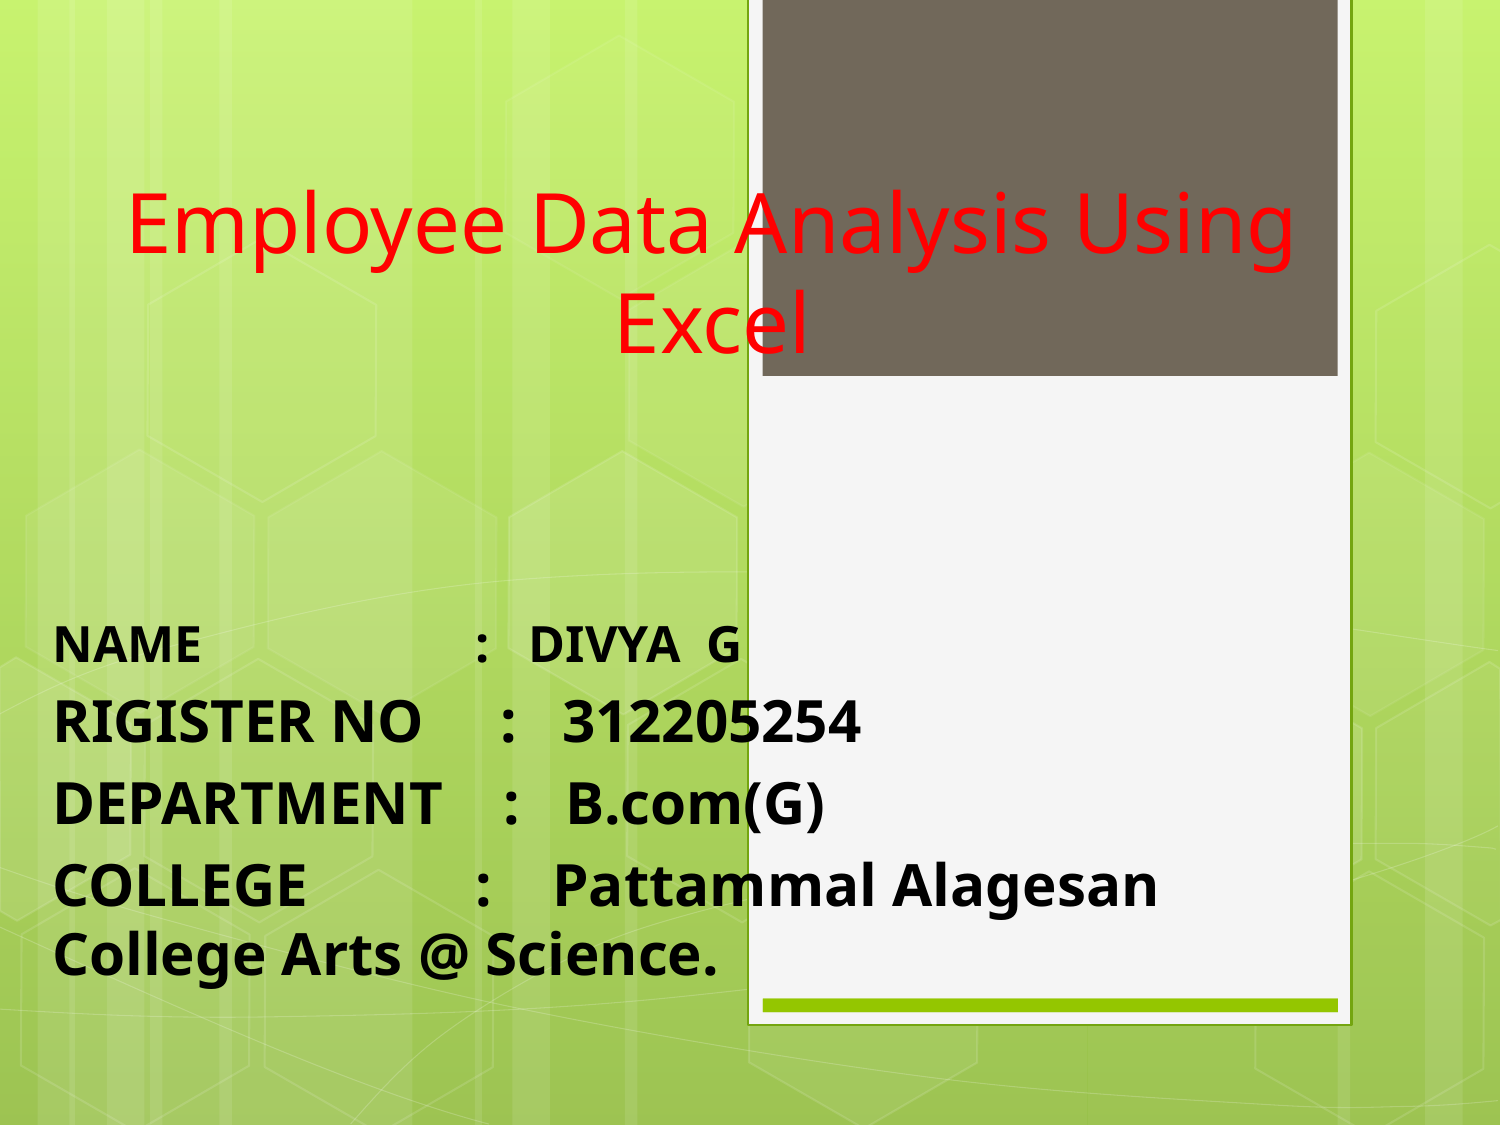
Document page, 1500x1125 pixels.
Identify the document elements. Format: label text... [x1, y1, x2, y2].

subtitle Employee Data Analysis Using Excel NAME : DIVYA G RIGISTER NO : 312205254 DEPARTMENT : B.com(G) COLLEGE : Pattammal Alagesan College Arts @ Science. [37, 162, 1388, 1063]
